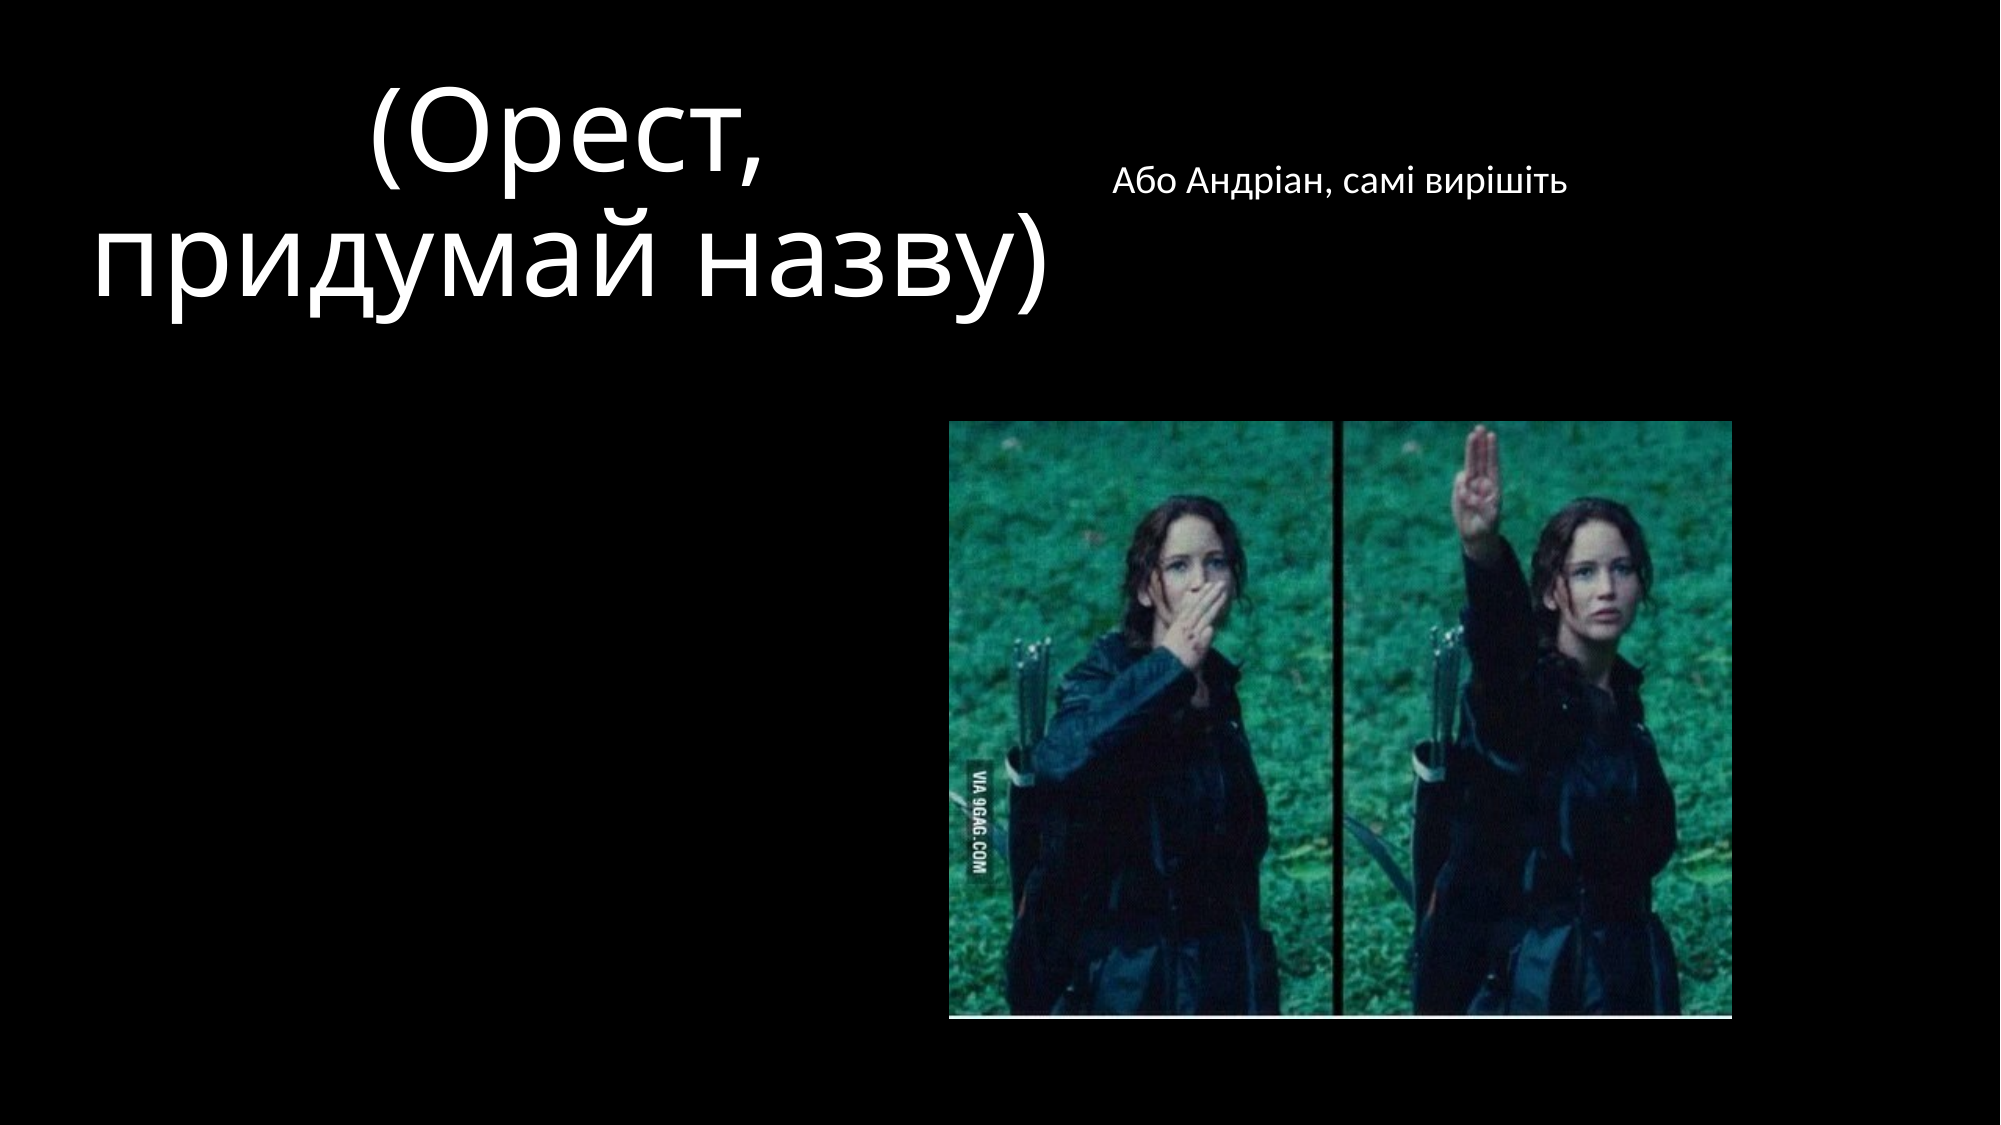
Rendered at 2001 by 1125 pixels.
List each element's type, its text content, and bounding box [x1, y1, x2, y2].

title (Орест, придумай назву) [57, 59, 1082, 330]
picture [949, 421, 1732, 1019]
subtitle Або Андріан, самі вирішіть [1081, 151, 1600, 238]
